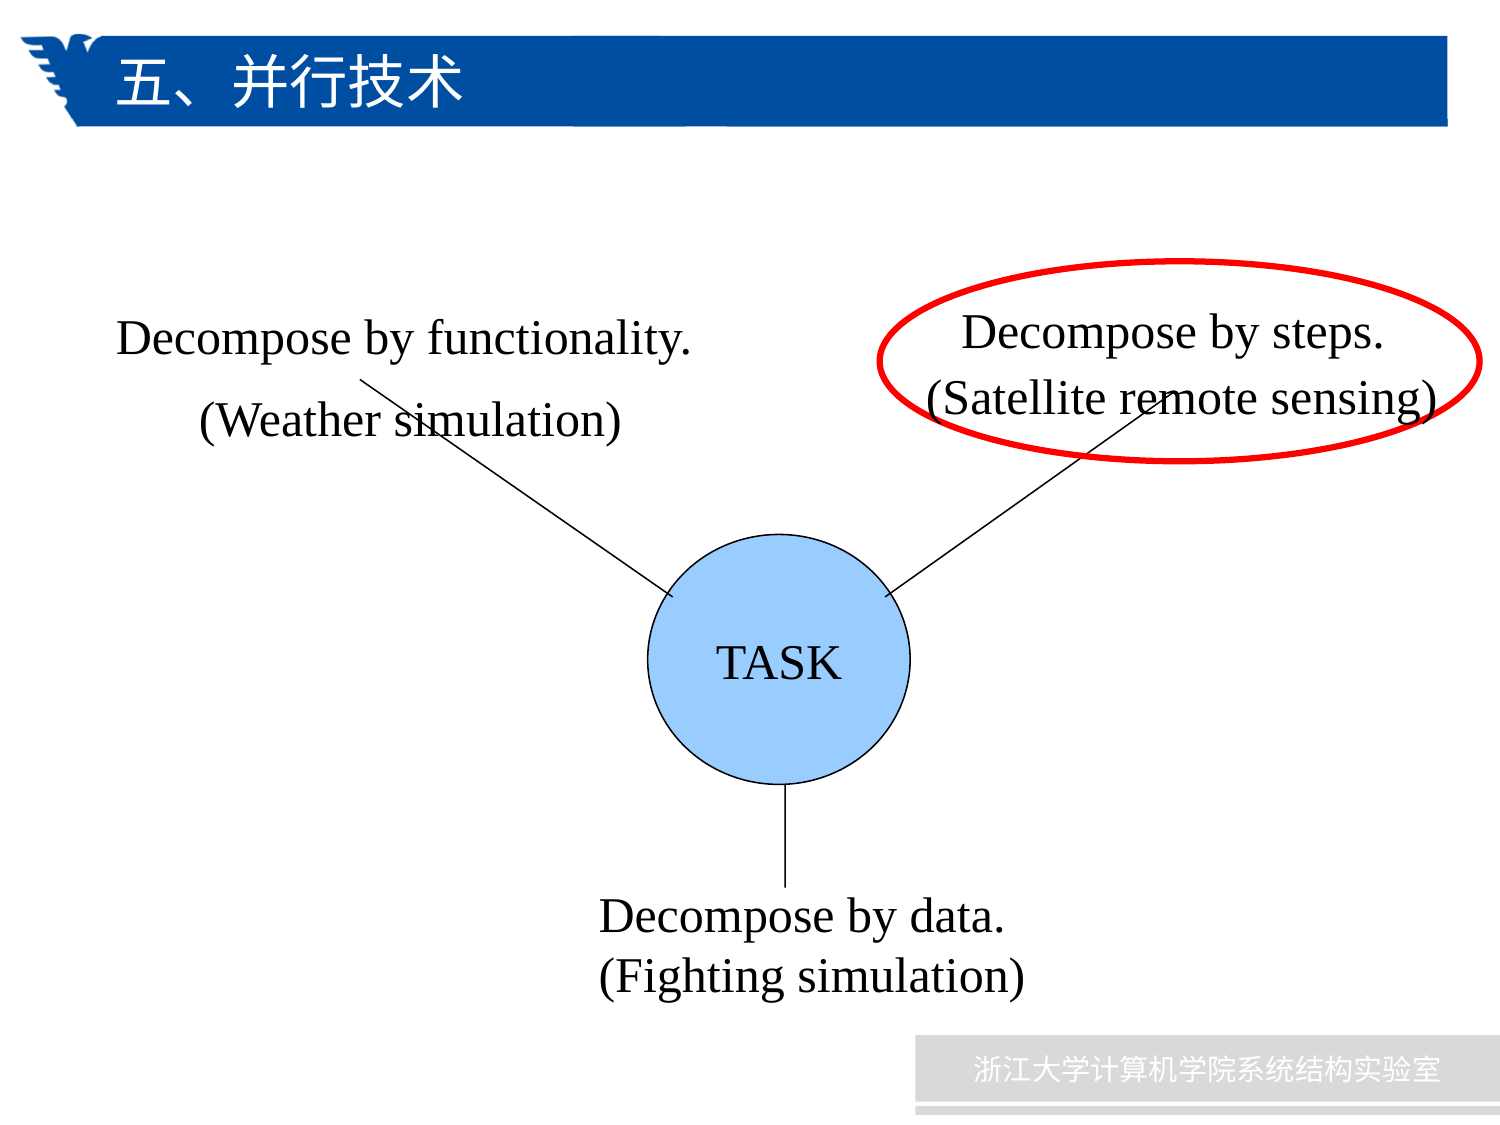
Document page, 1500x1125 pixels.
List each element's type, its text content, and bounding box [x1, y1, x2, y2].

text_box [99, 260, 1480, 1011]
title 五、并行技术 [99, 37, 1347, 188]
picture [5, 19, 148, 127]
